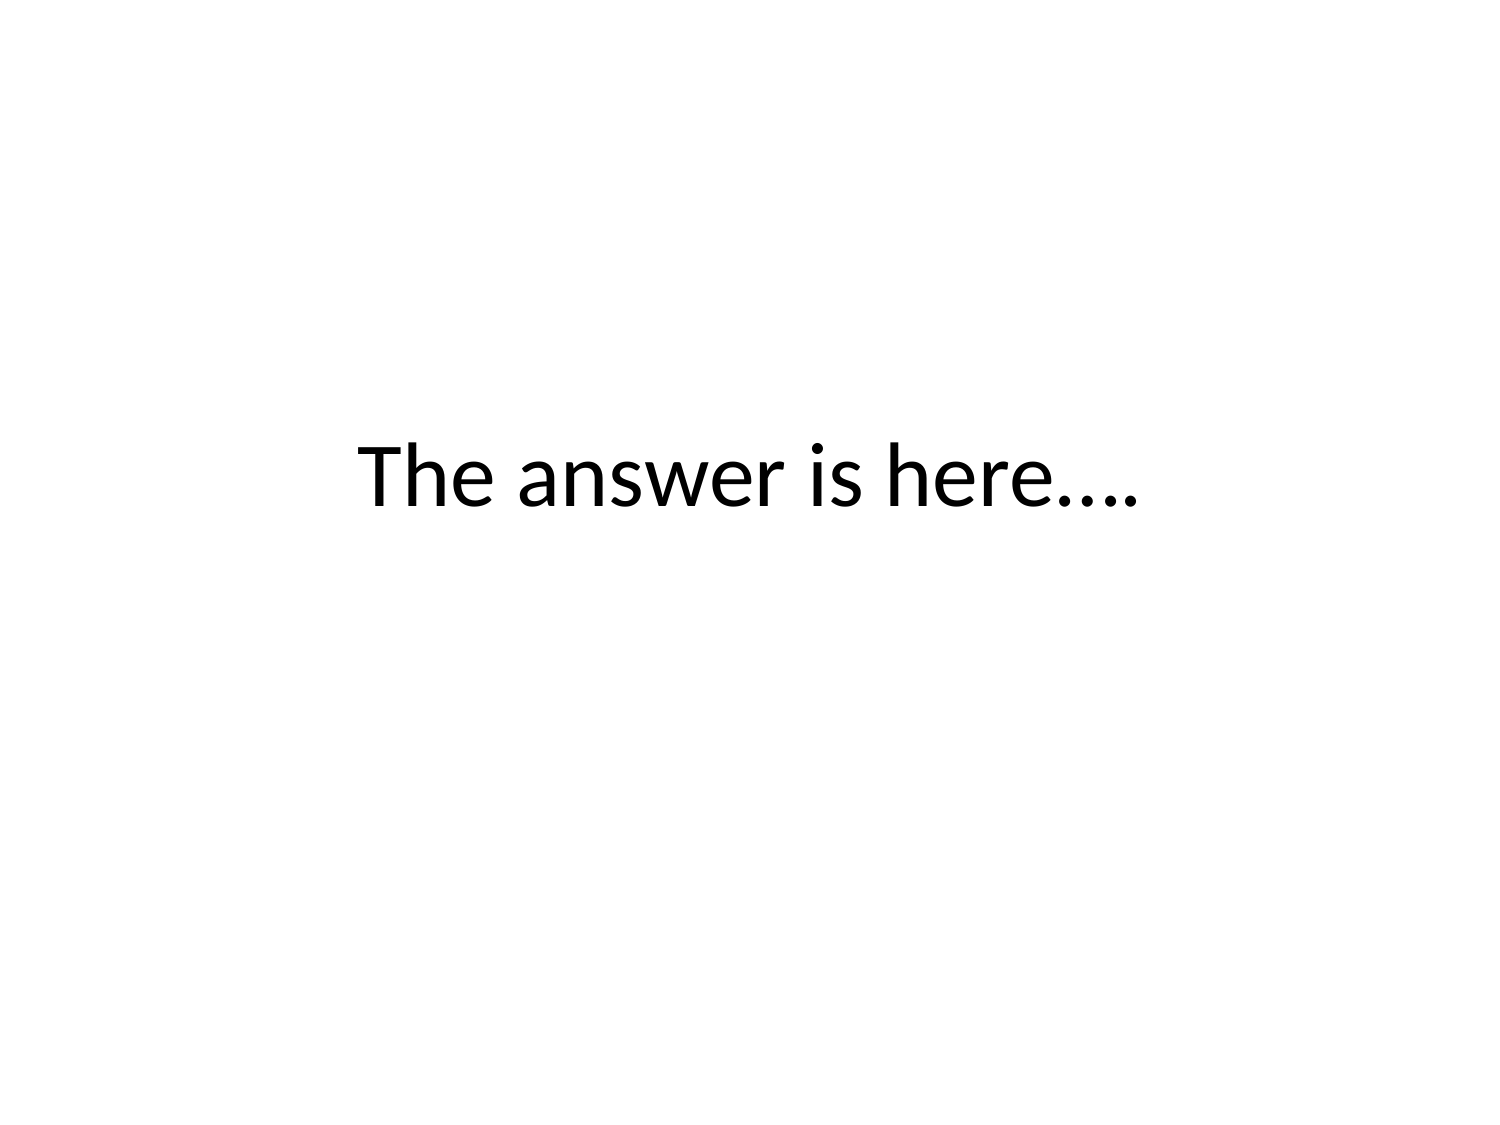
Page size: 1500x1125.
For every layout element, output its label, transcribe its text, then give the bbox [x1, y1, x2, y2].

title The answer is here…. [112, 349, 1388, 591]
